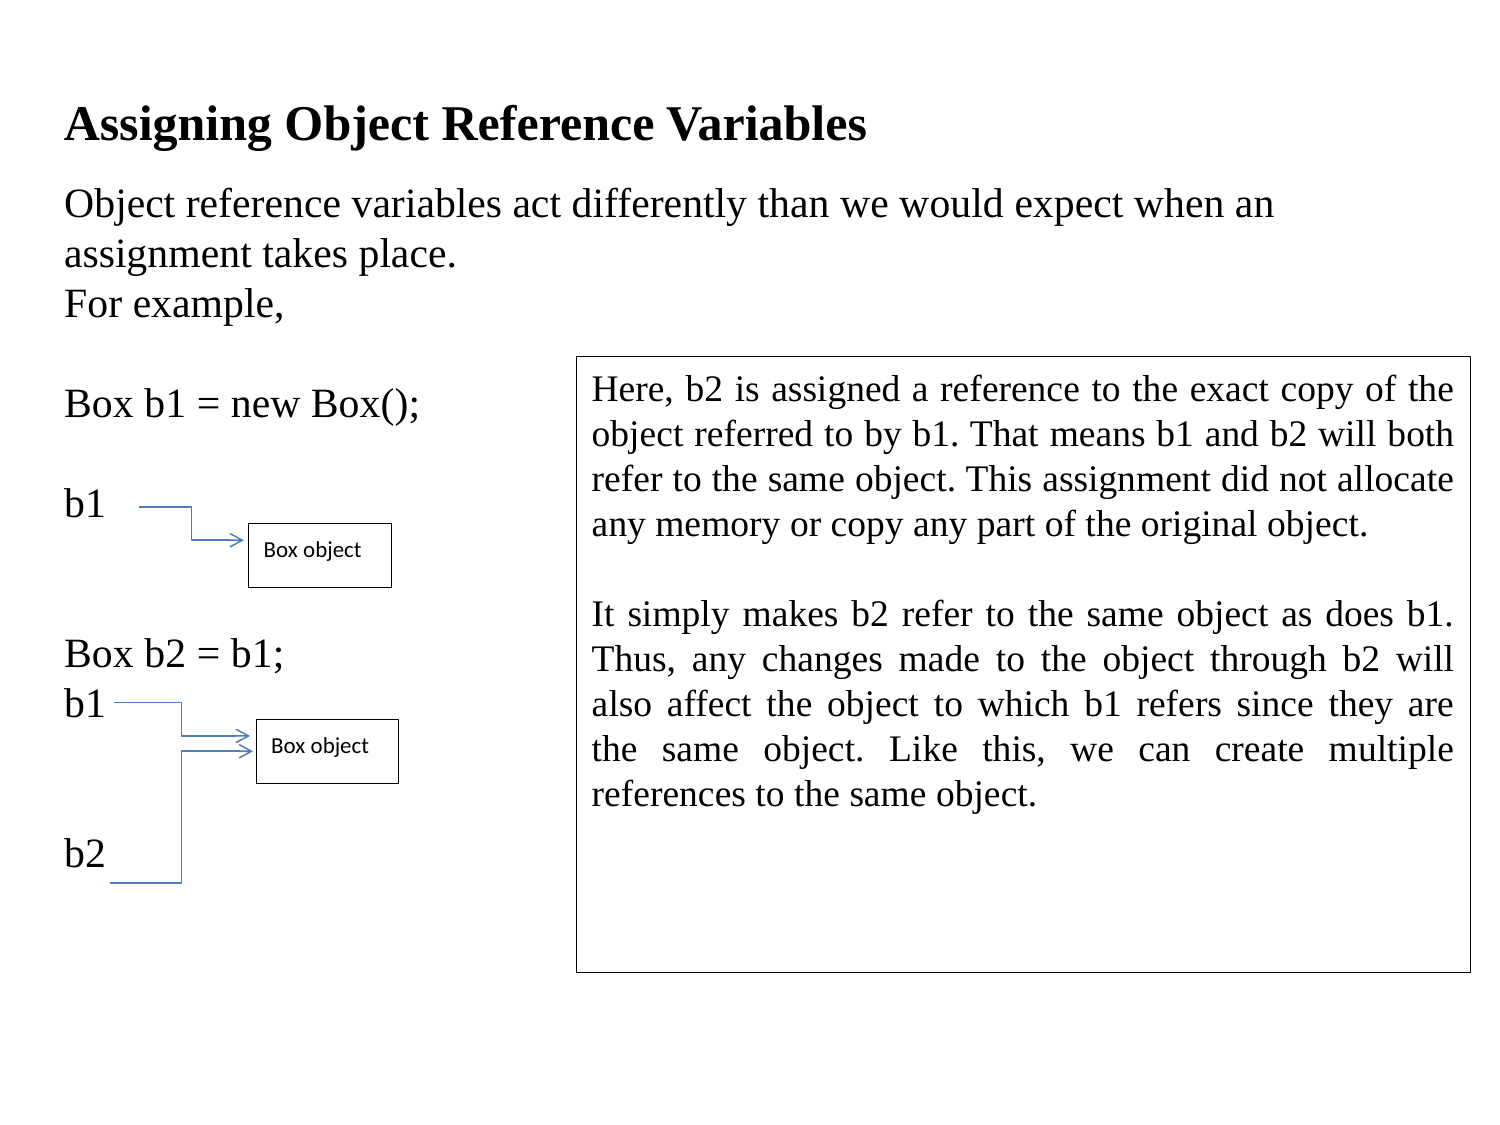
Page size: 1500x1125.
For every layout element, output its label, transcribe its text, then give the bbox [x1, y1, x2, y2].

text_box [110, 750, 254, 884]
text_box Box object [248, 523, 392, 588]
text_box Box object [256, 719, 399, 784]
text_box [113, 702, 251, 737]
list Object reference variables act differently than we would expect when an assignment takes place. For example, Box b1 = new Box(); b1 Box b2 = b1; b1 b2 [30, 160, 1448, 1065]
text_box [138, 506, 245, 541]
text_box Assigning Object Reference Variables [30, 82, 897, 158]
text_box Here, b2 is assigned a reference to the exact copy of the object referred to by b1. That means b1 and b2 will both refer to the same object. This assignment did not allocate any memory or copy any part of the original object. It simply makes b2 refer to the same object as does b1. Thus, any changes made to the object through b2 will also affect the object to which b1 refers since they are the same object. Like this, we can create multiple references to the same object. [576, 356, 1471, 973]
